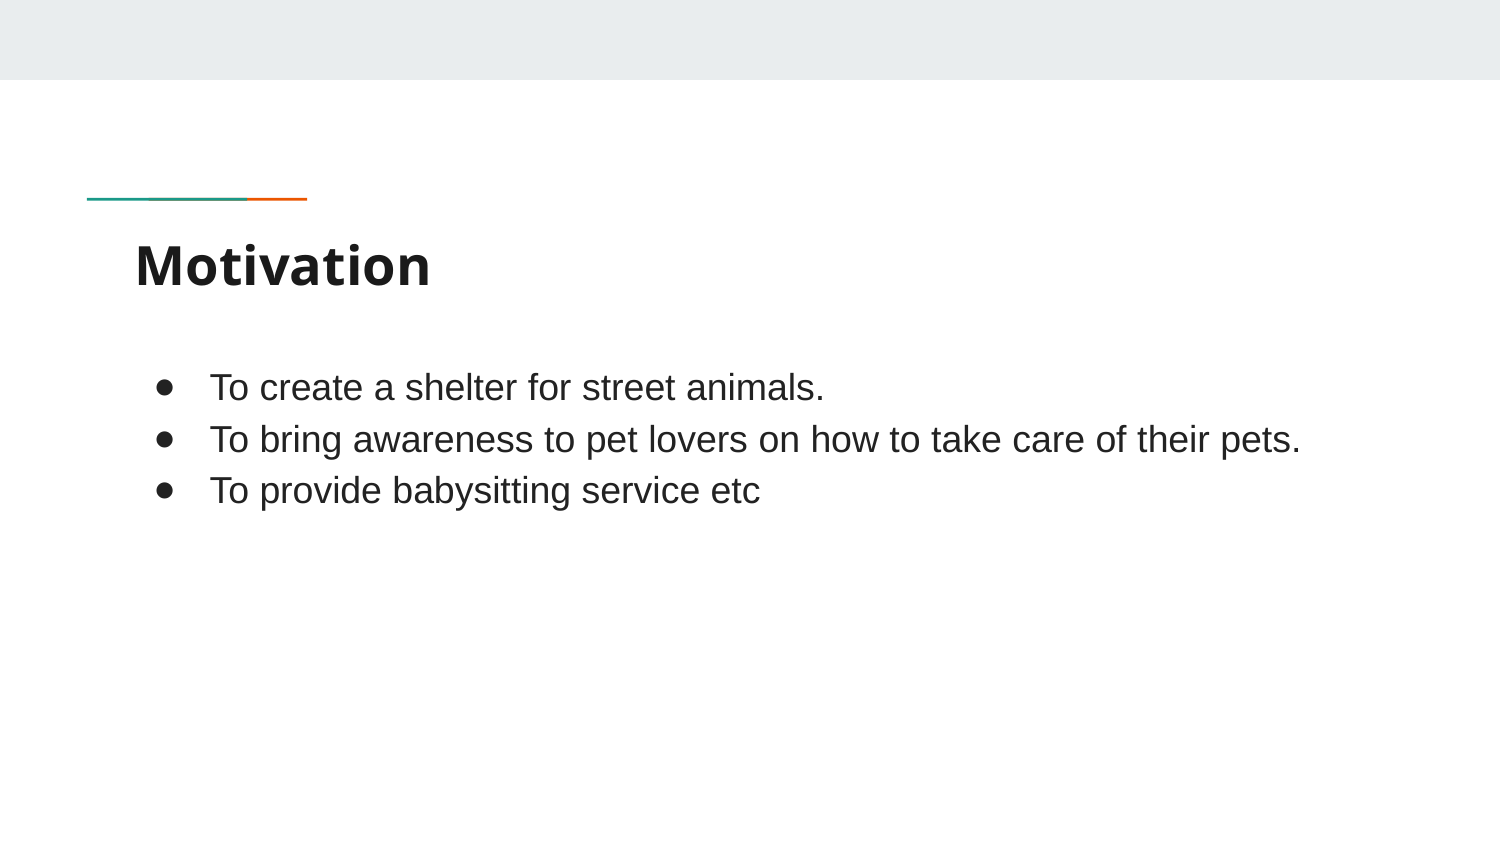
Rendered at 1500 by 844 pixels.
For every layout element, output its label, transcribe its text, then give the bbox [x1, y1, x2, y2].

list To create a shelter for street animals. To bring awareness to pet lovers on how to take care of their pets. To provide babysitting service etc [119, 341, 1381, 712]
title Motivation [119, 216, 1381, 305]
